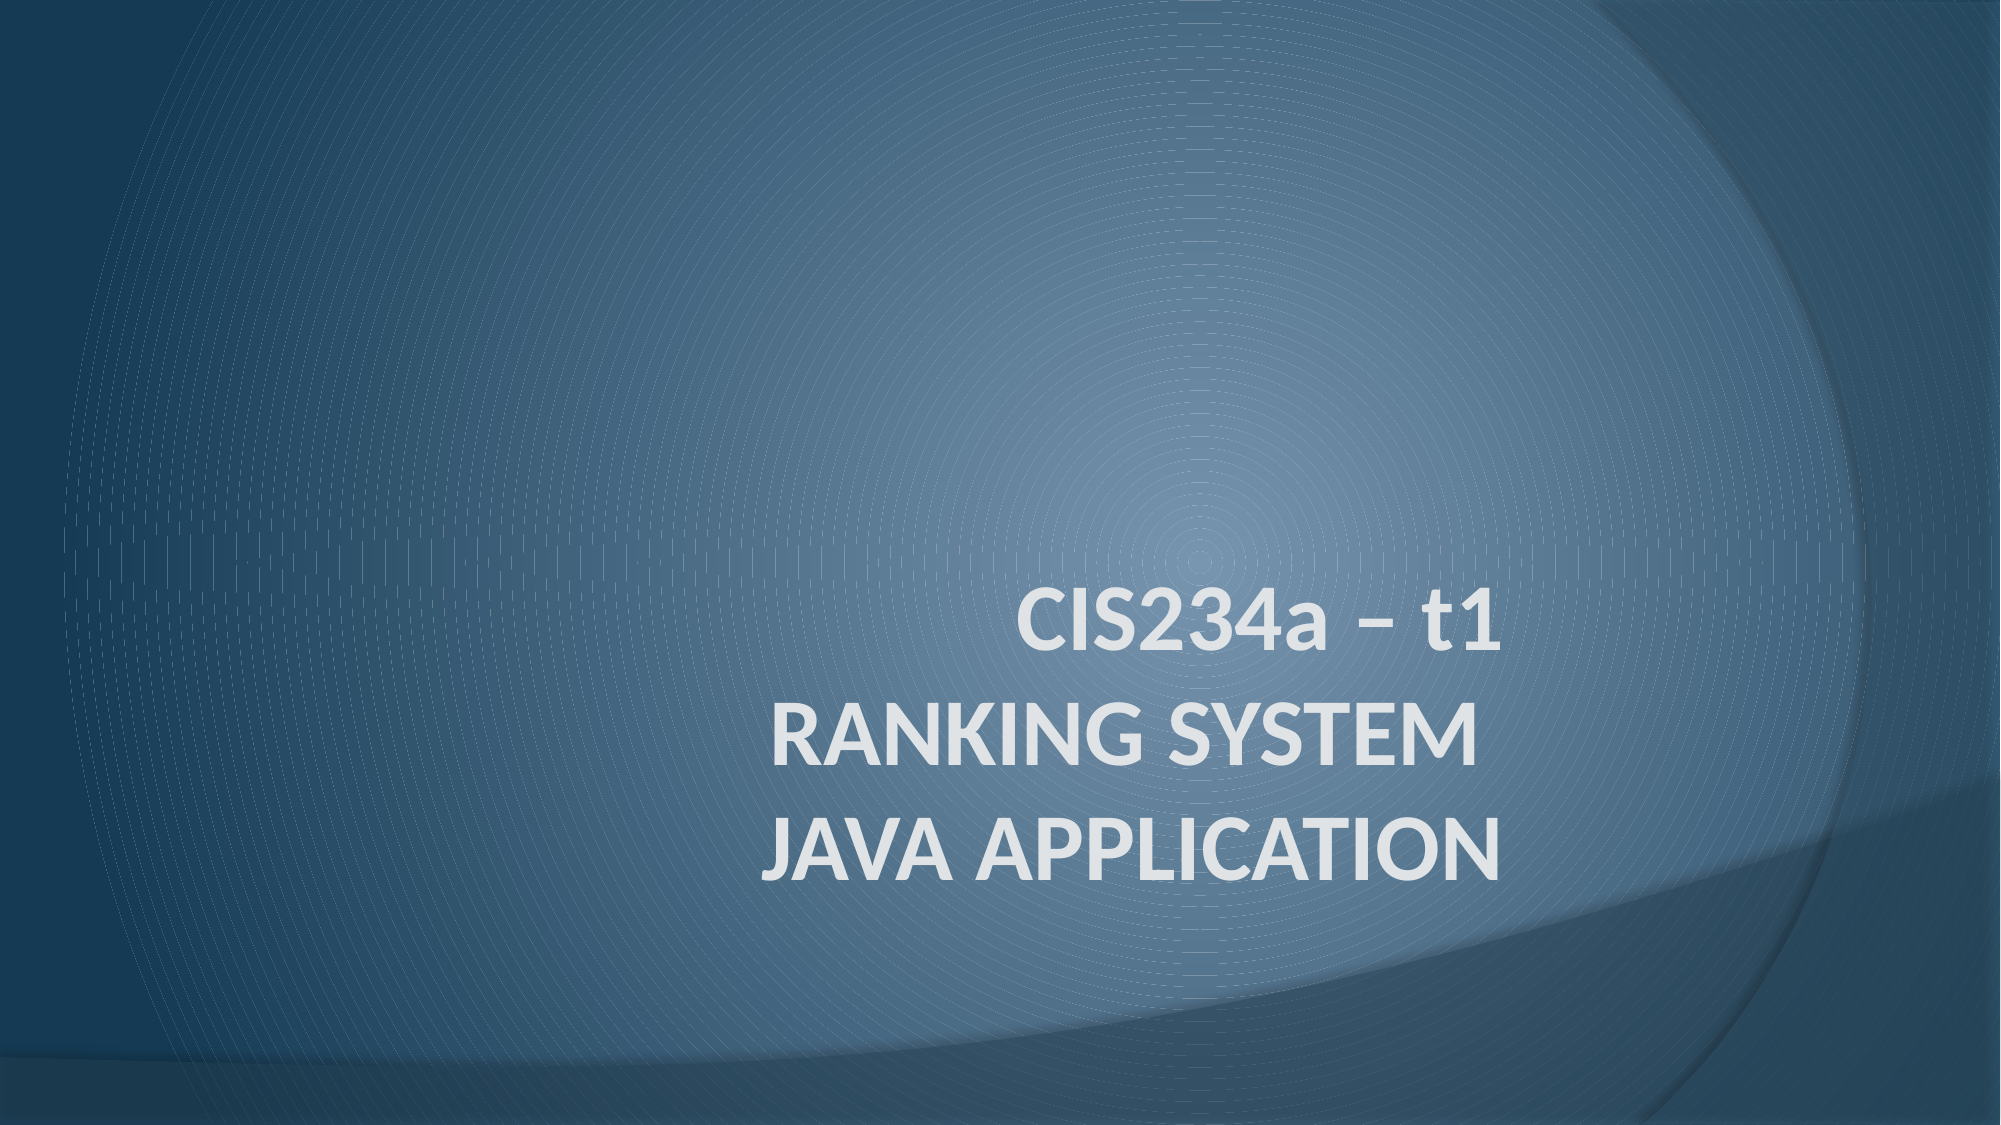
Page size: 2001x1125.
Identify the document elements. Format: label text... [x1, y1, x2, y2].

title CIS234a – t1 ranking System java application [93, 547, 1512, 925]
